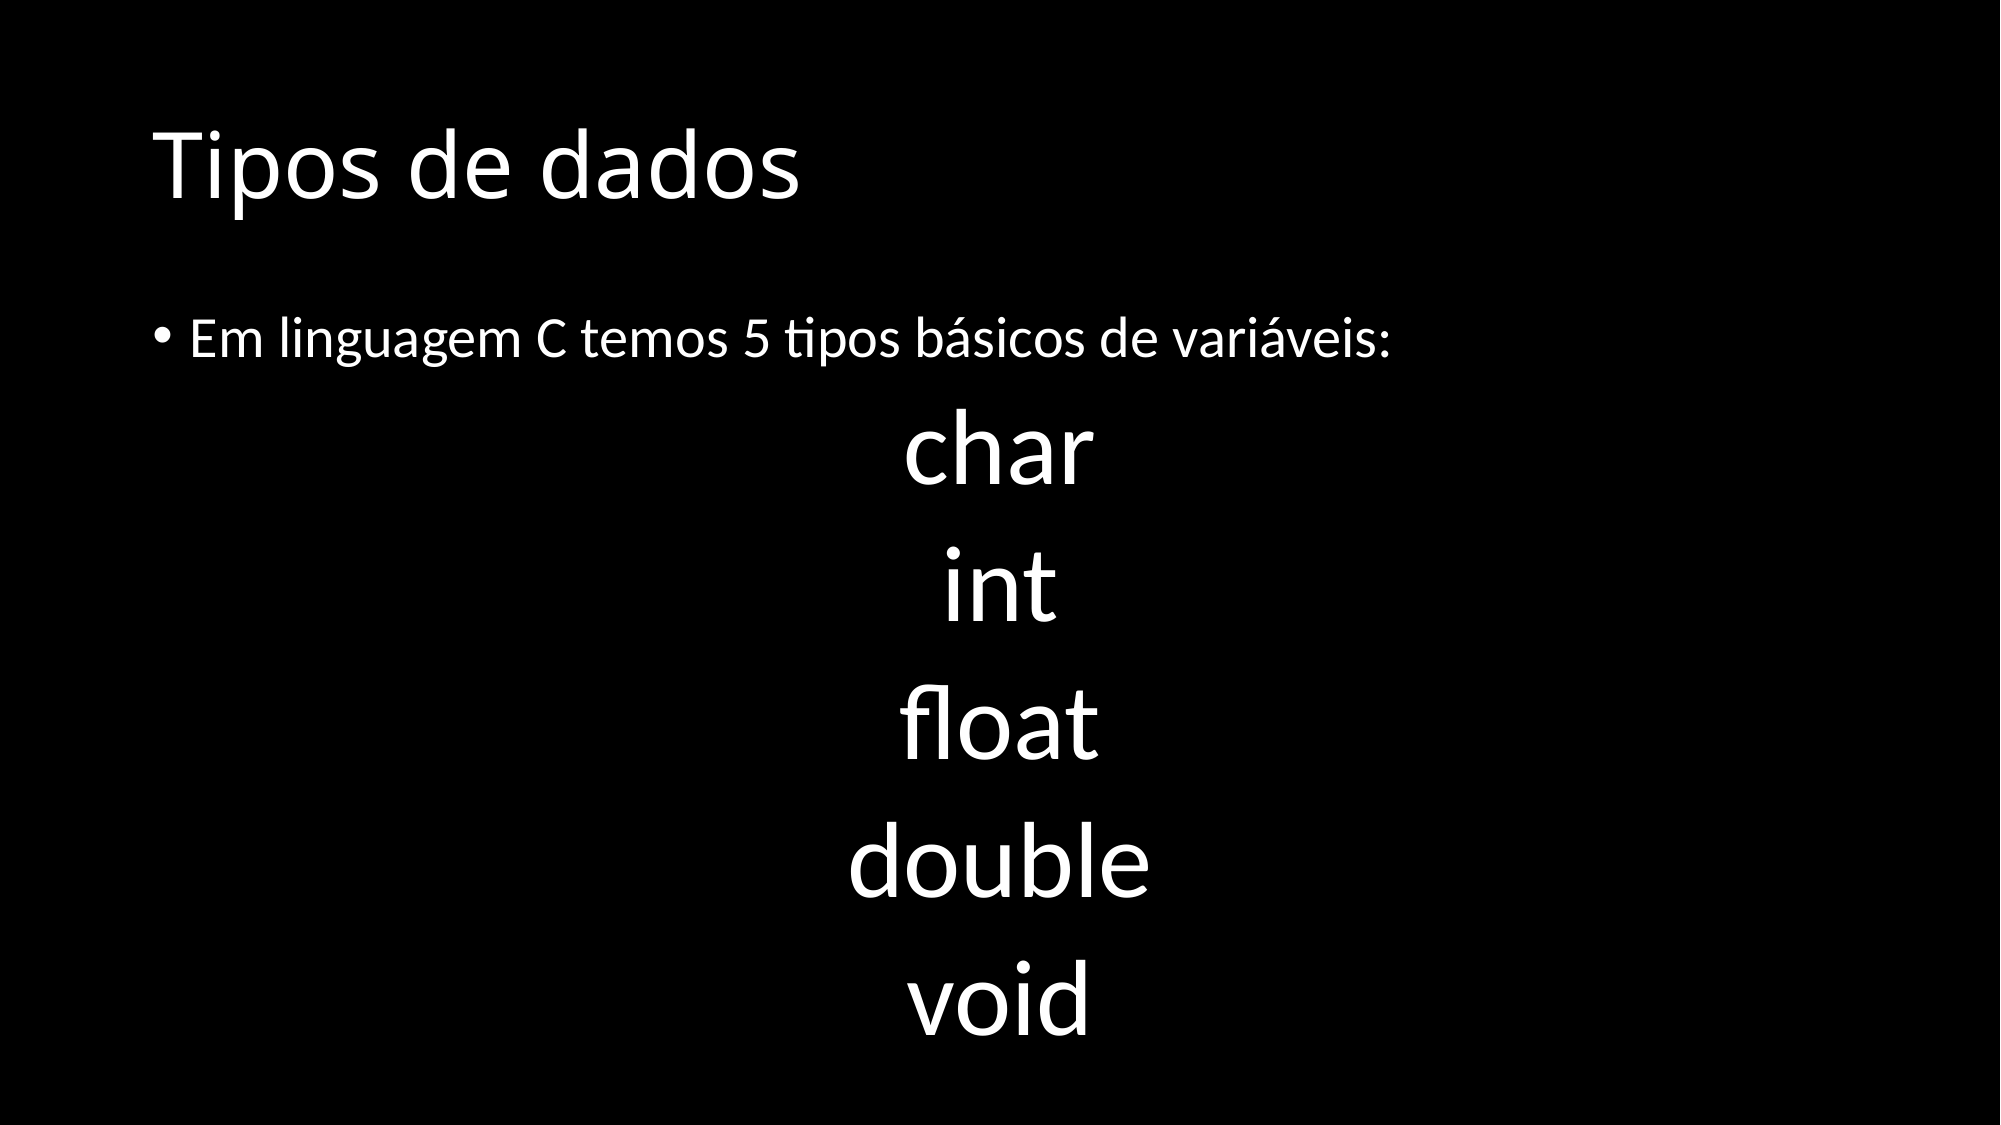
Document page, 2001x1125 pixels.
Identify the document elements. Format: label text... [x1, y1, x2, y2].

title Tipos de dados [137, 59, 1863, 278]
list Em linguagem C temos 5 tipos básicos de variáveis: char int float double void [137, 299, 1863, 1092]
